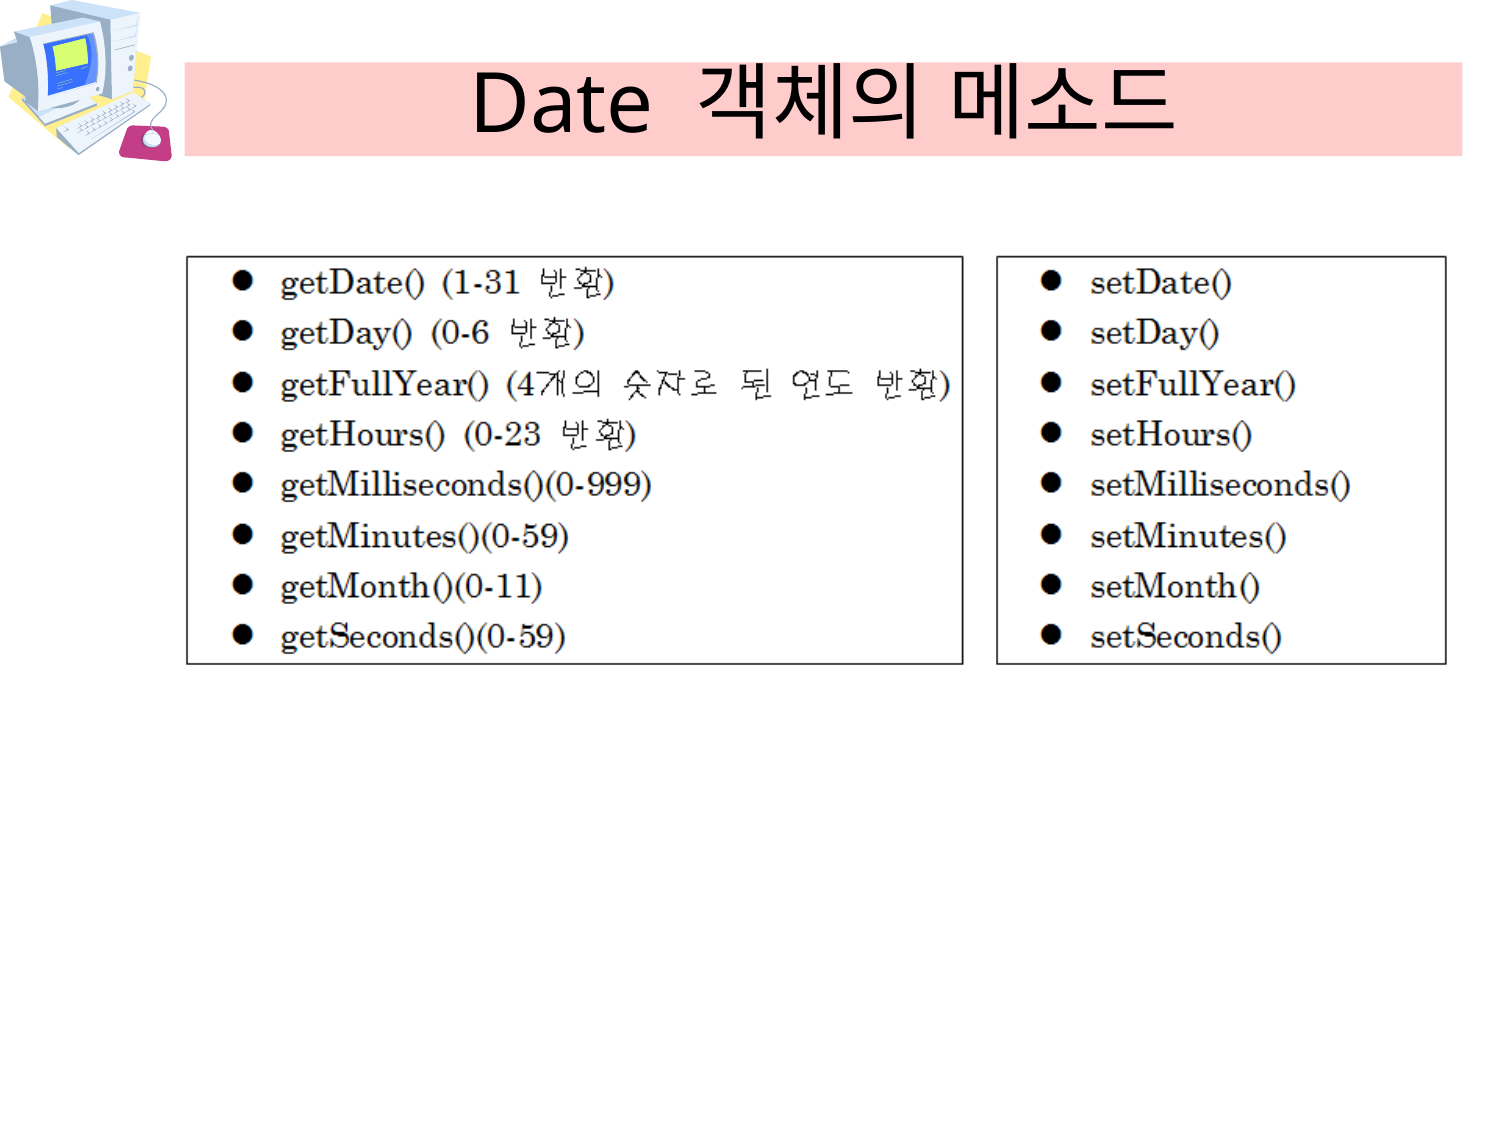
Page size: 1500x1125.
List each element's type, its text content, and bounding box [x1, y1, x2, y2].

title Date 객체의 메소드 [184, 62, 1463, 157]
picture [173, 239, 1461, 676]
